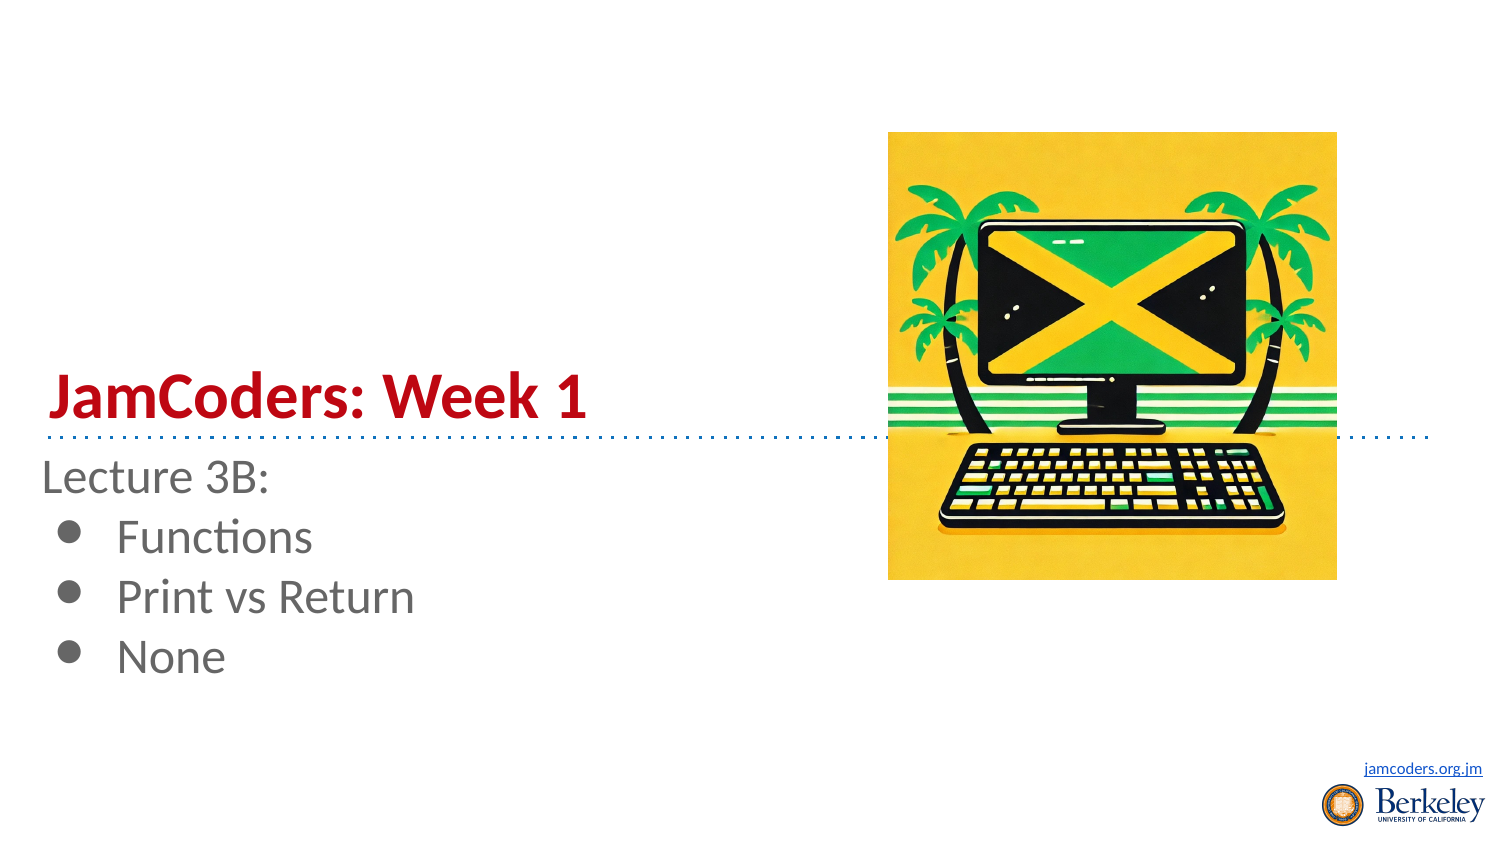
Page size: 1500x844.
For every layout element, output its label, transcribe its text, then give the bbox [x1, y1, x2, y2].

picture [1321, 782, 1486, 827]
picture [888, 131, 1337, 581]
title JamCoders: Week 1 [34, 318, 883, 428]
subtitle Lecture 3B: Functions Print vs Return None [26, 428, 1449, 819]
